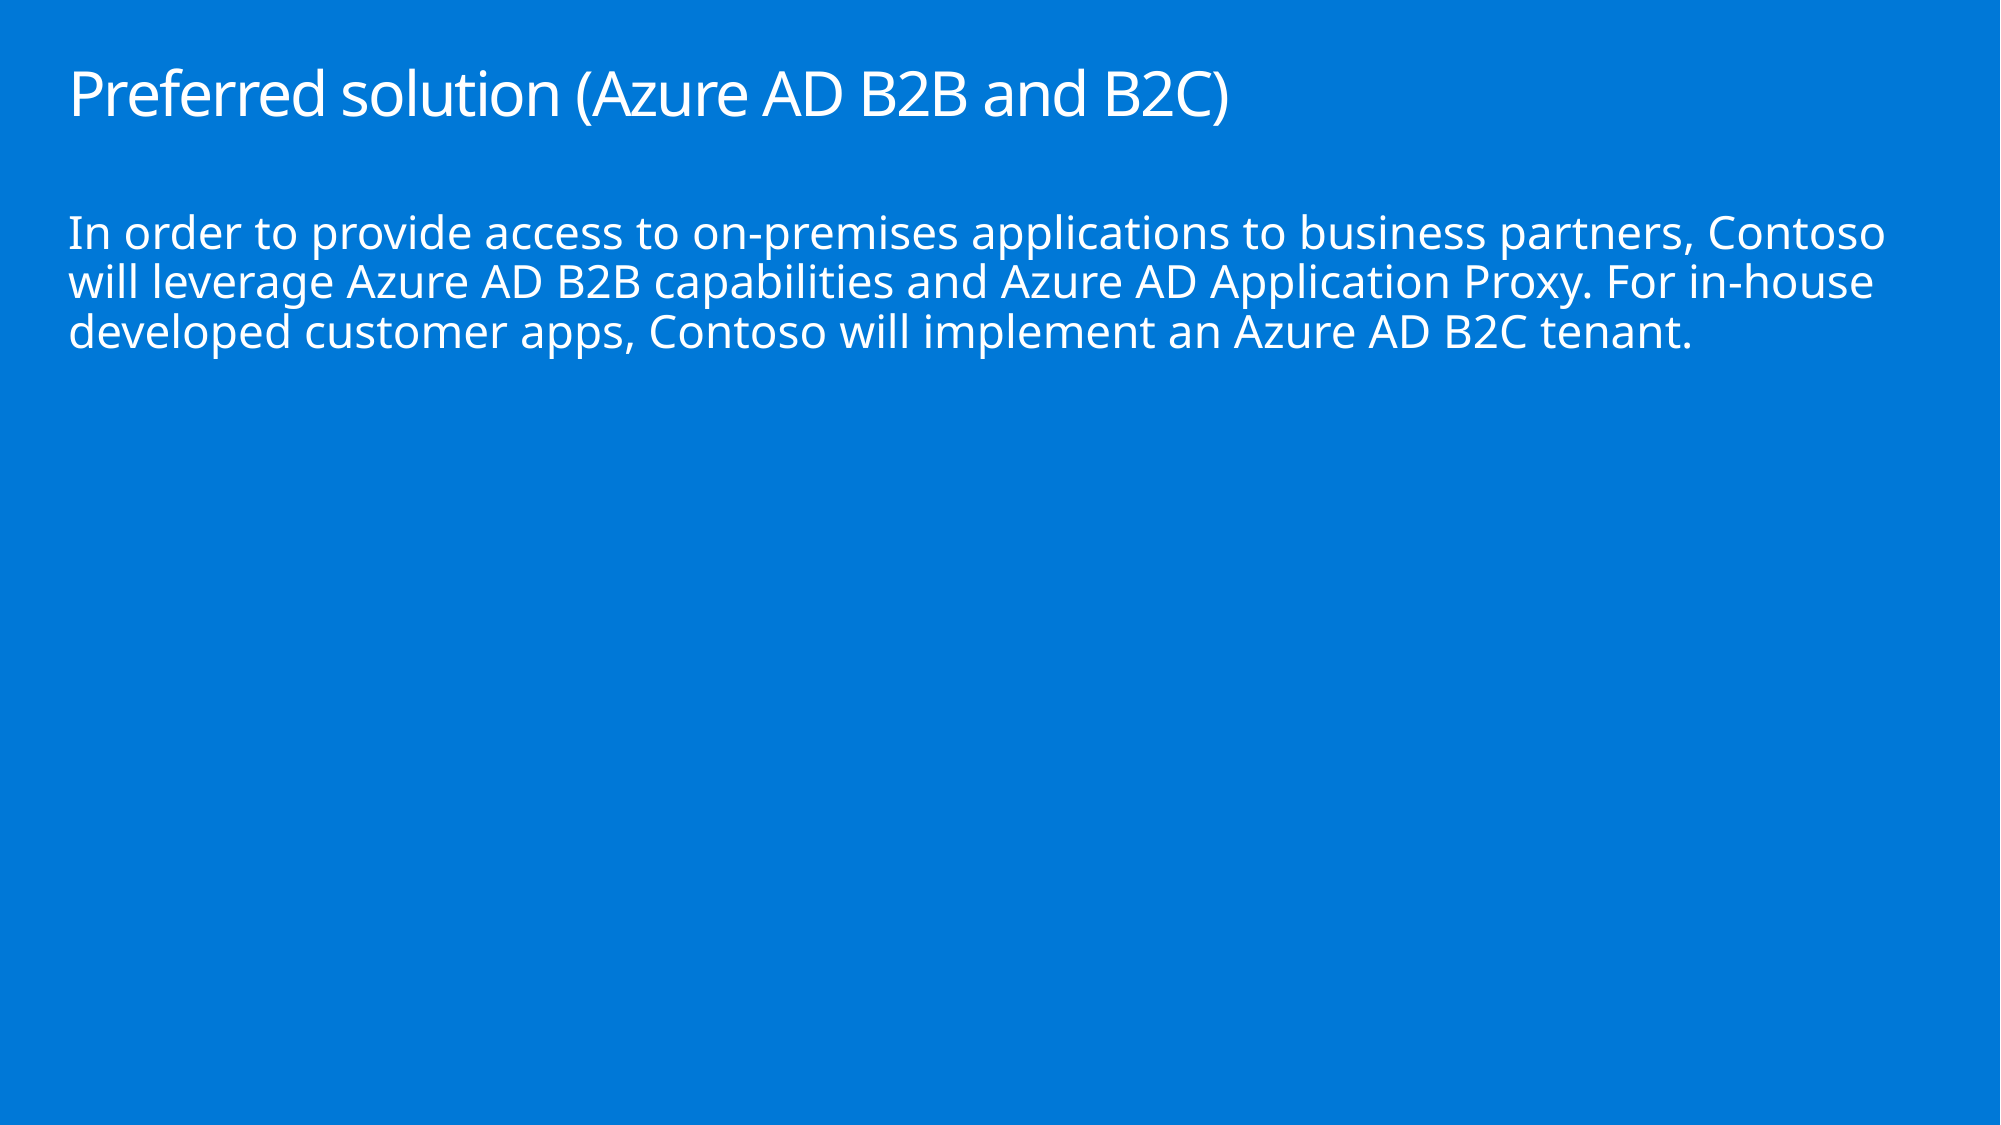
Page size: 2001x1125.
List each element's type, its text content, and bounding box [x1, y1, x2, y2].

list In order to provide access to on-premises applications to business partners, Contoso will leverage Azure AD B2B capabilities and Azure AD Application Proxy. For in-house developed customer apps, Contoso will implement an Azure AD B2C tenant. [44, 196, 1956, 1078]
title Preferred solution (Azure AD B2B and B2C) [44, 47, 1957, 196]
